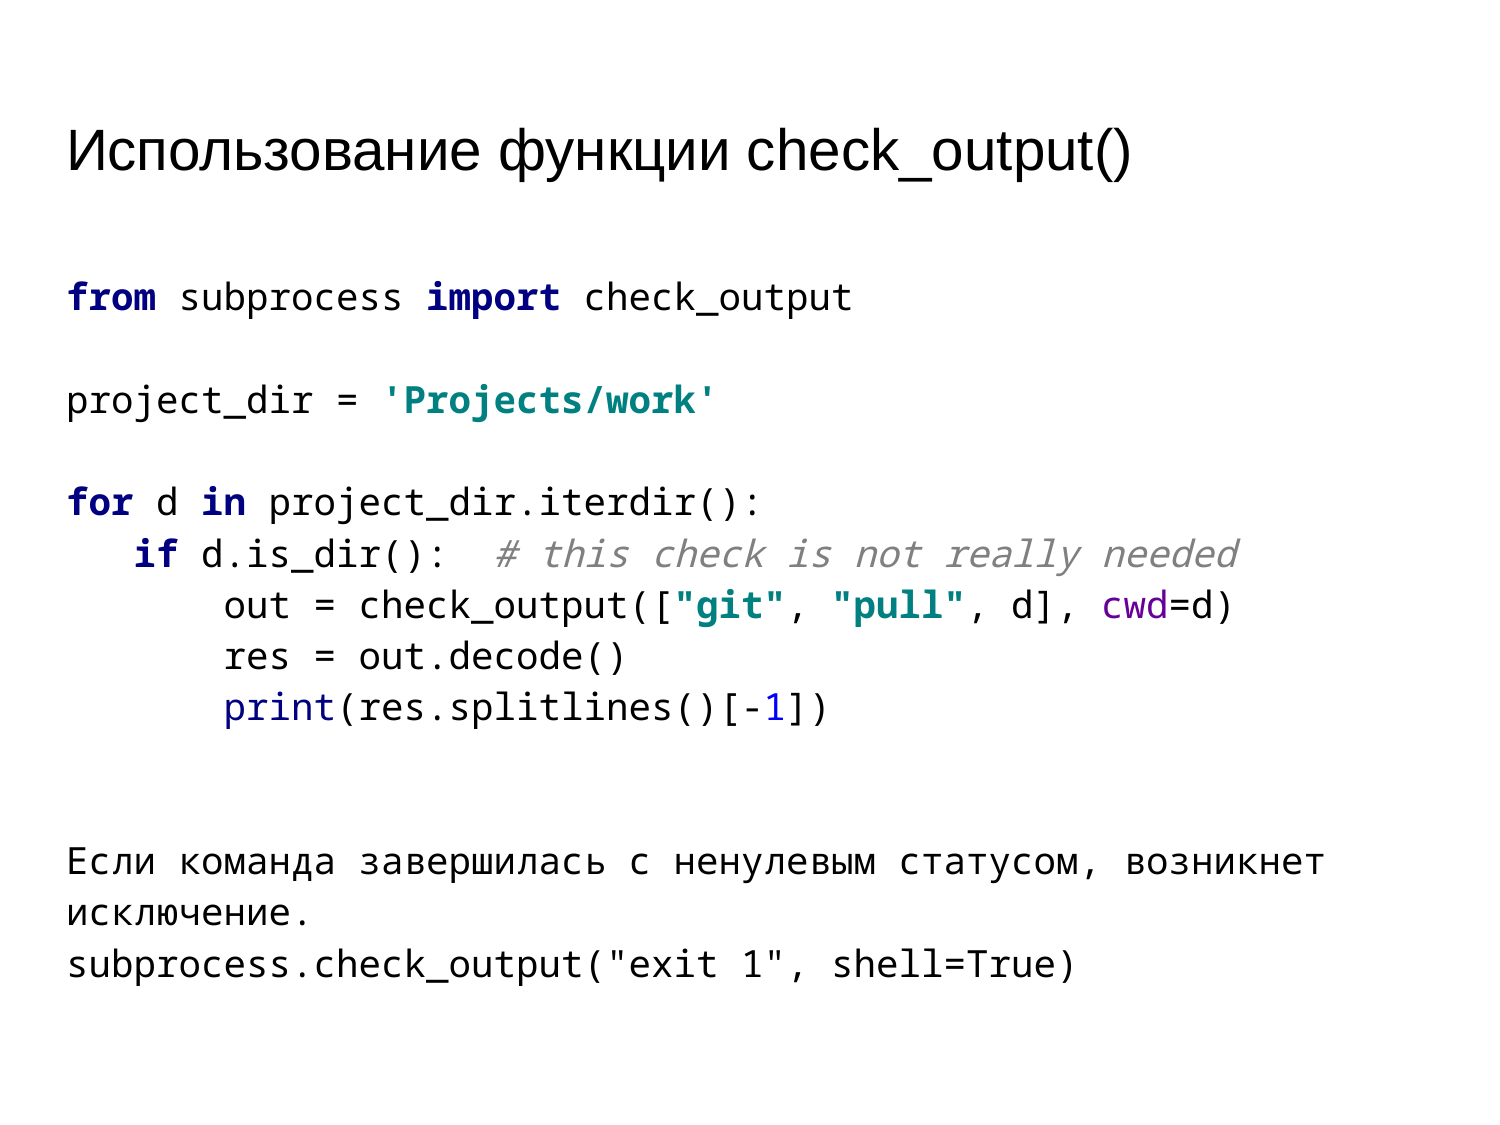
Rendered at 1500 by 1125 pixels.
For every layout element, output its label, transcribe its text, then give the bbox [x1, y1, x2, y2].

title Использование функции check_output() [51, 97, 1449, 223]
list from subprocess import check_output project_dir = 'Projects/work' for d in project_dir.iterdir(): if d.is_dir(): # this check is not really needed out = check_output(["git", "pull", d], cwd=d) res = out.decode() print(res.splitlines()[-1]) Если команда завершилась с ненулевым статусом, возникнет исключение. subprocess.check_output("exit 1", shell=True) [51, 252, 1449, 1000]
